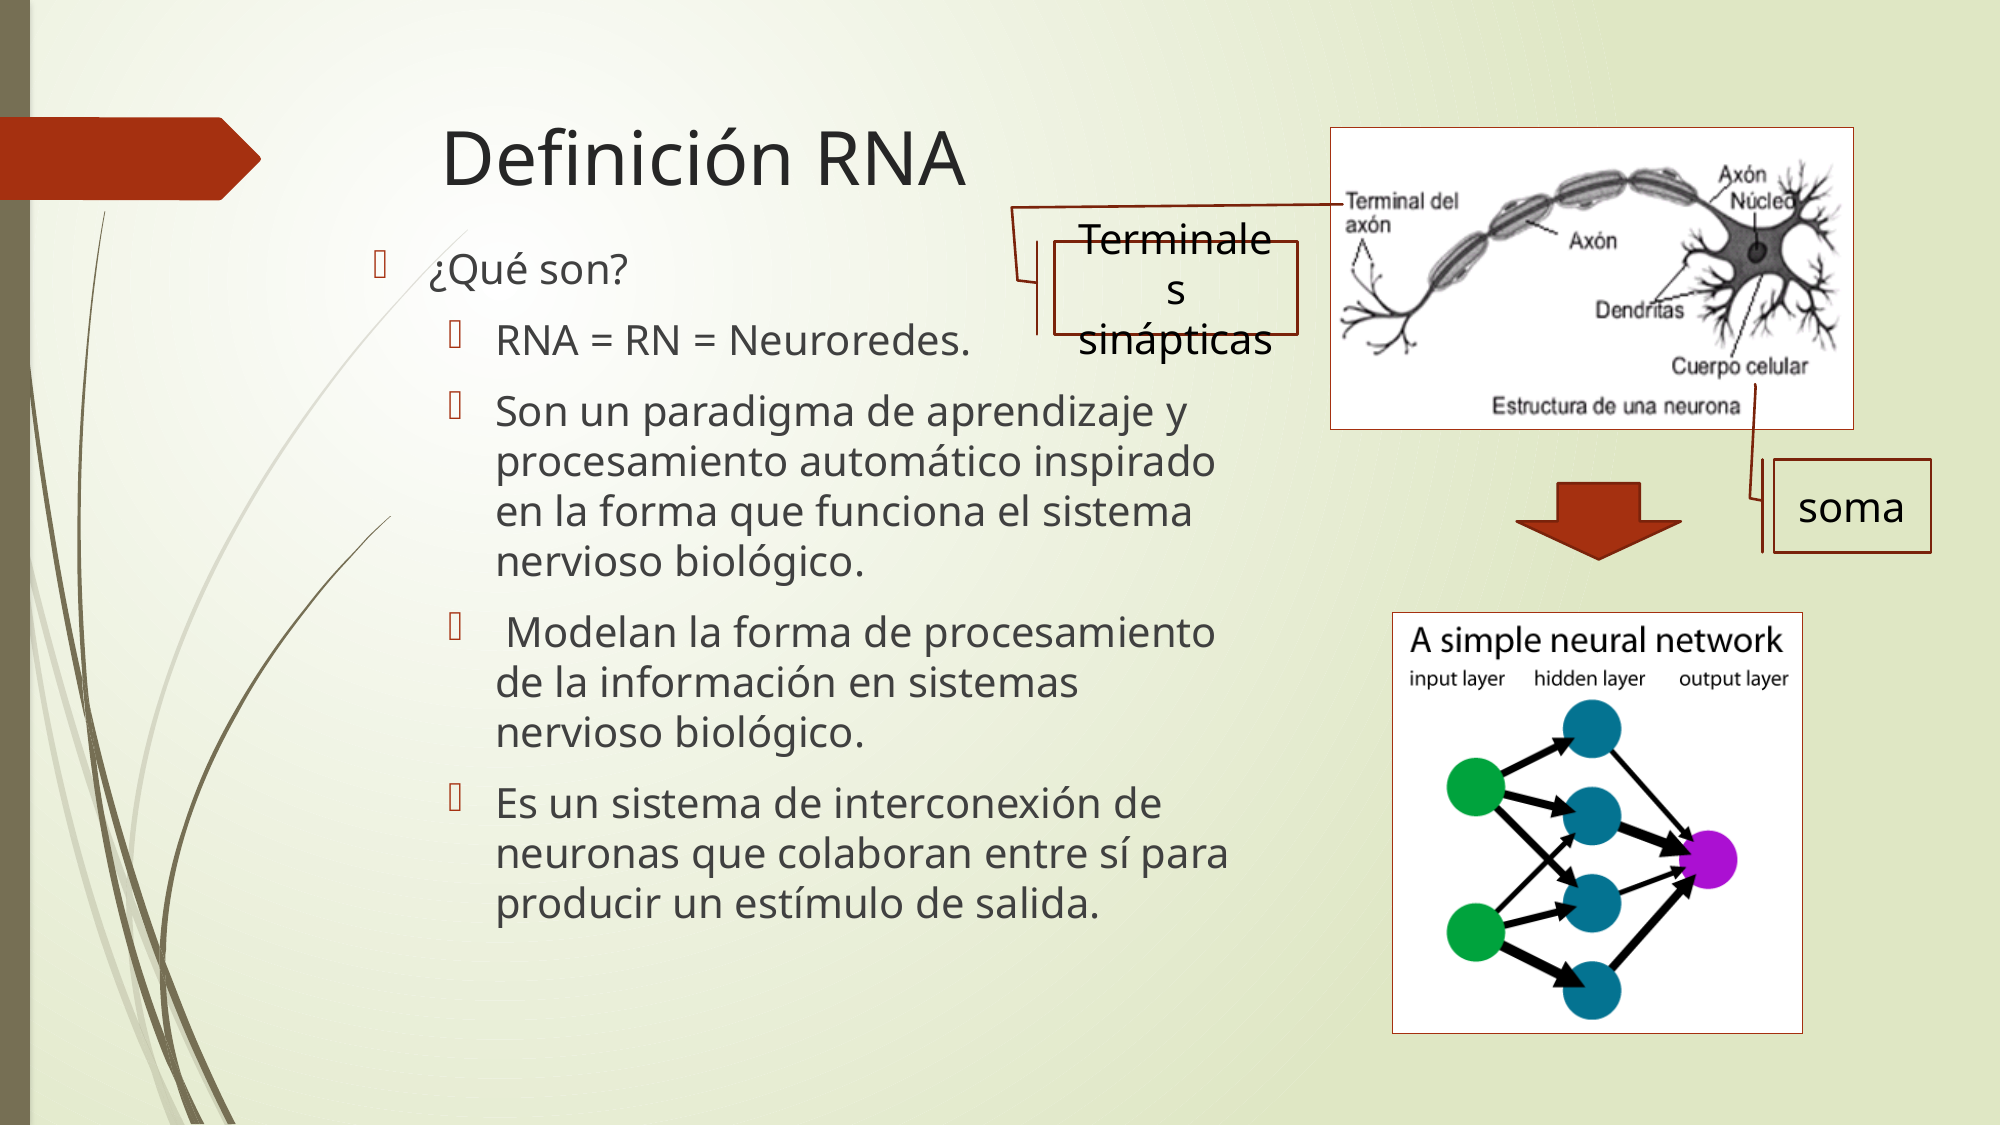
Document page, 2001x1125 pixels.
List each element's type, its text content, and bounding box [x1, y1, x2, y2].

picture [1329, 127, 1854, 430]
text_box [1515, 481, 1683, 561]
list ¿Qué son? RNA = RN = Neuroredes. Son un paradigma de aprendizaje y procesamiento automático inspirado en la forma que funciona el sistema nervioso biológico. Modelan la forma de procesamiento de la información en sistemas nervioso biológico. Es un sistema de interconexión de neuronas que colaboran entre sí para producir un estímulo de salida. [358, 235, 1255, 1003]
text_box soma [1748, 438, 1764, 554]
text_box Terminales sinápticas [1010, 203, 1325, 336]
picture [1391, 612, 1803, 1035]
title Definición RNA [425, 102, 1888, 313]
text_box soma [1773, 458, 1932, 554]
